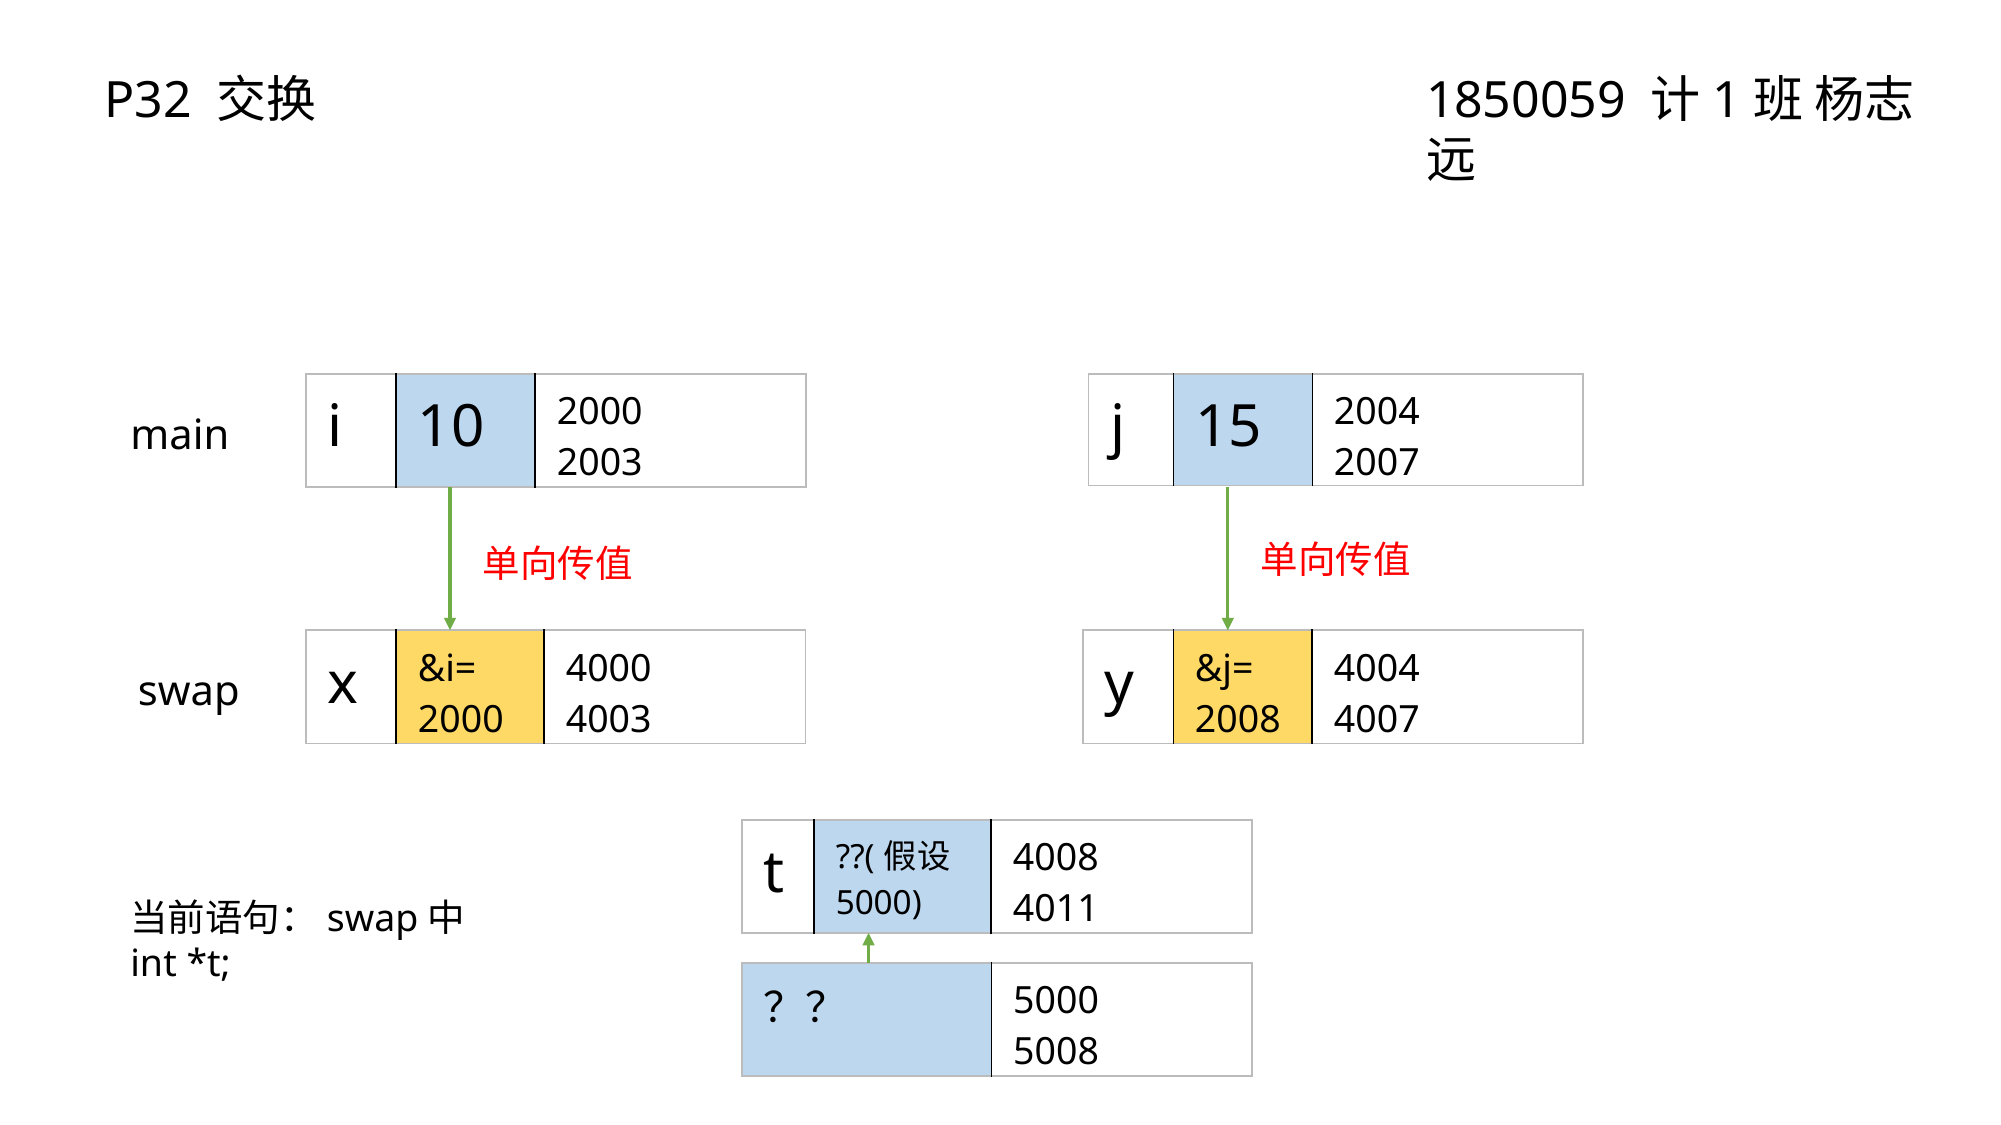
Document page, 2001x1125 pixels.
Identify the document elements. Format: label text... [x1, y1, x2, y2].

table_header t [743, 821, 813, 932]
table_header 4004 4007 [1313, 631, 1582, 743]
table_header i [307, 375, 395, 486]
table_header 10 [397, 375, 534, 486]
table_header &i= 2000 [397, 631, 543, 743]
text_box 单向传值 [1245, 528, 1426, 589]
text_box P32 交换 [89, 60, 753, 135]
table_header j [1089, 375, 1173, 485]
table_header ？？ [743, 964, 991, 1075]
table_header 2004 2007 [1313, 375, 1582, 485]
text_box main [115, 400, 288, 465]
table_header 4008 4011 [992, 821, 1251, 932]
table_header x [307, 631, 395, 743]
text_box 1850059 计1班 杨志远 [1411, 60, 1938, 195]
table_header &j= 2008 [1174, 631, 1311, 743]
table_header ??(假设5000) [815, 821, 990, 932]
table_header y [1084, 631, 1173, 743]
table_header 2000 2003 [536, 375, 805, 486]
table_header 5000 5008 [992, 964, 1251, 1075]
table_header 15 [1174, 375, 1312, 485]
text_box 当前语句：swap中 int *t; [115, 887, 626, 992]
table_header 4000 4003 [545, 631, 805, 743]
text_box swap [123, 656, 255, 722]
text_box 单向传值 [467, 532, 648, 592]
